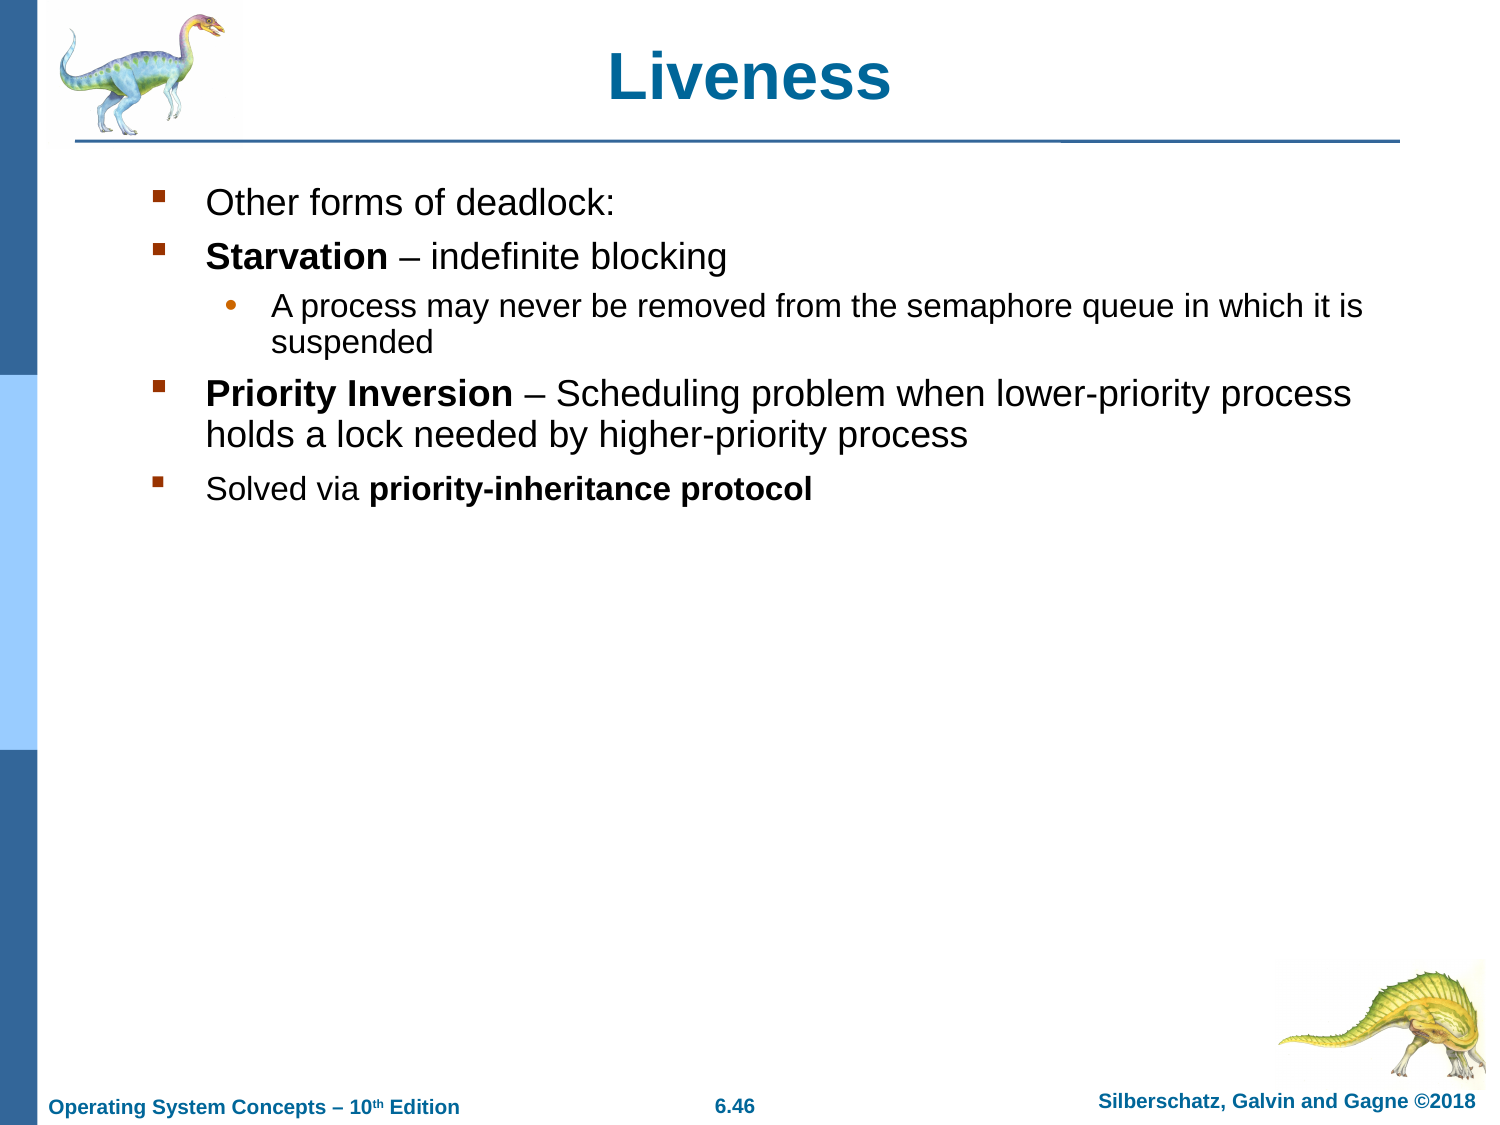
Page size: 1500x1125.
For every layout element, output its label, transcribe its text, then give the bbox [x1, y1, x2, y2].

title Liveness [75, 25, 1425, 121]
picture [1275, 959, 1486, 1090]
picture [46, 0, 243, 149]
list Other forms of deadlock: Starvation – indefinite blocking A process may never be removed from the semaphore queue in which it is suspended Priority Inversion – Scheduling problem when lower-priority process holds a lock needed by higher-priority process Solved via priority-inheritance protocol [134, 176, 1388, 981]
